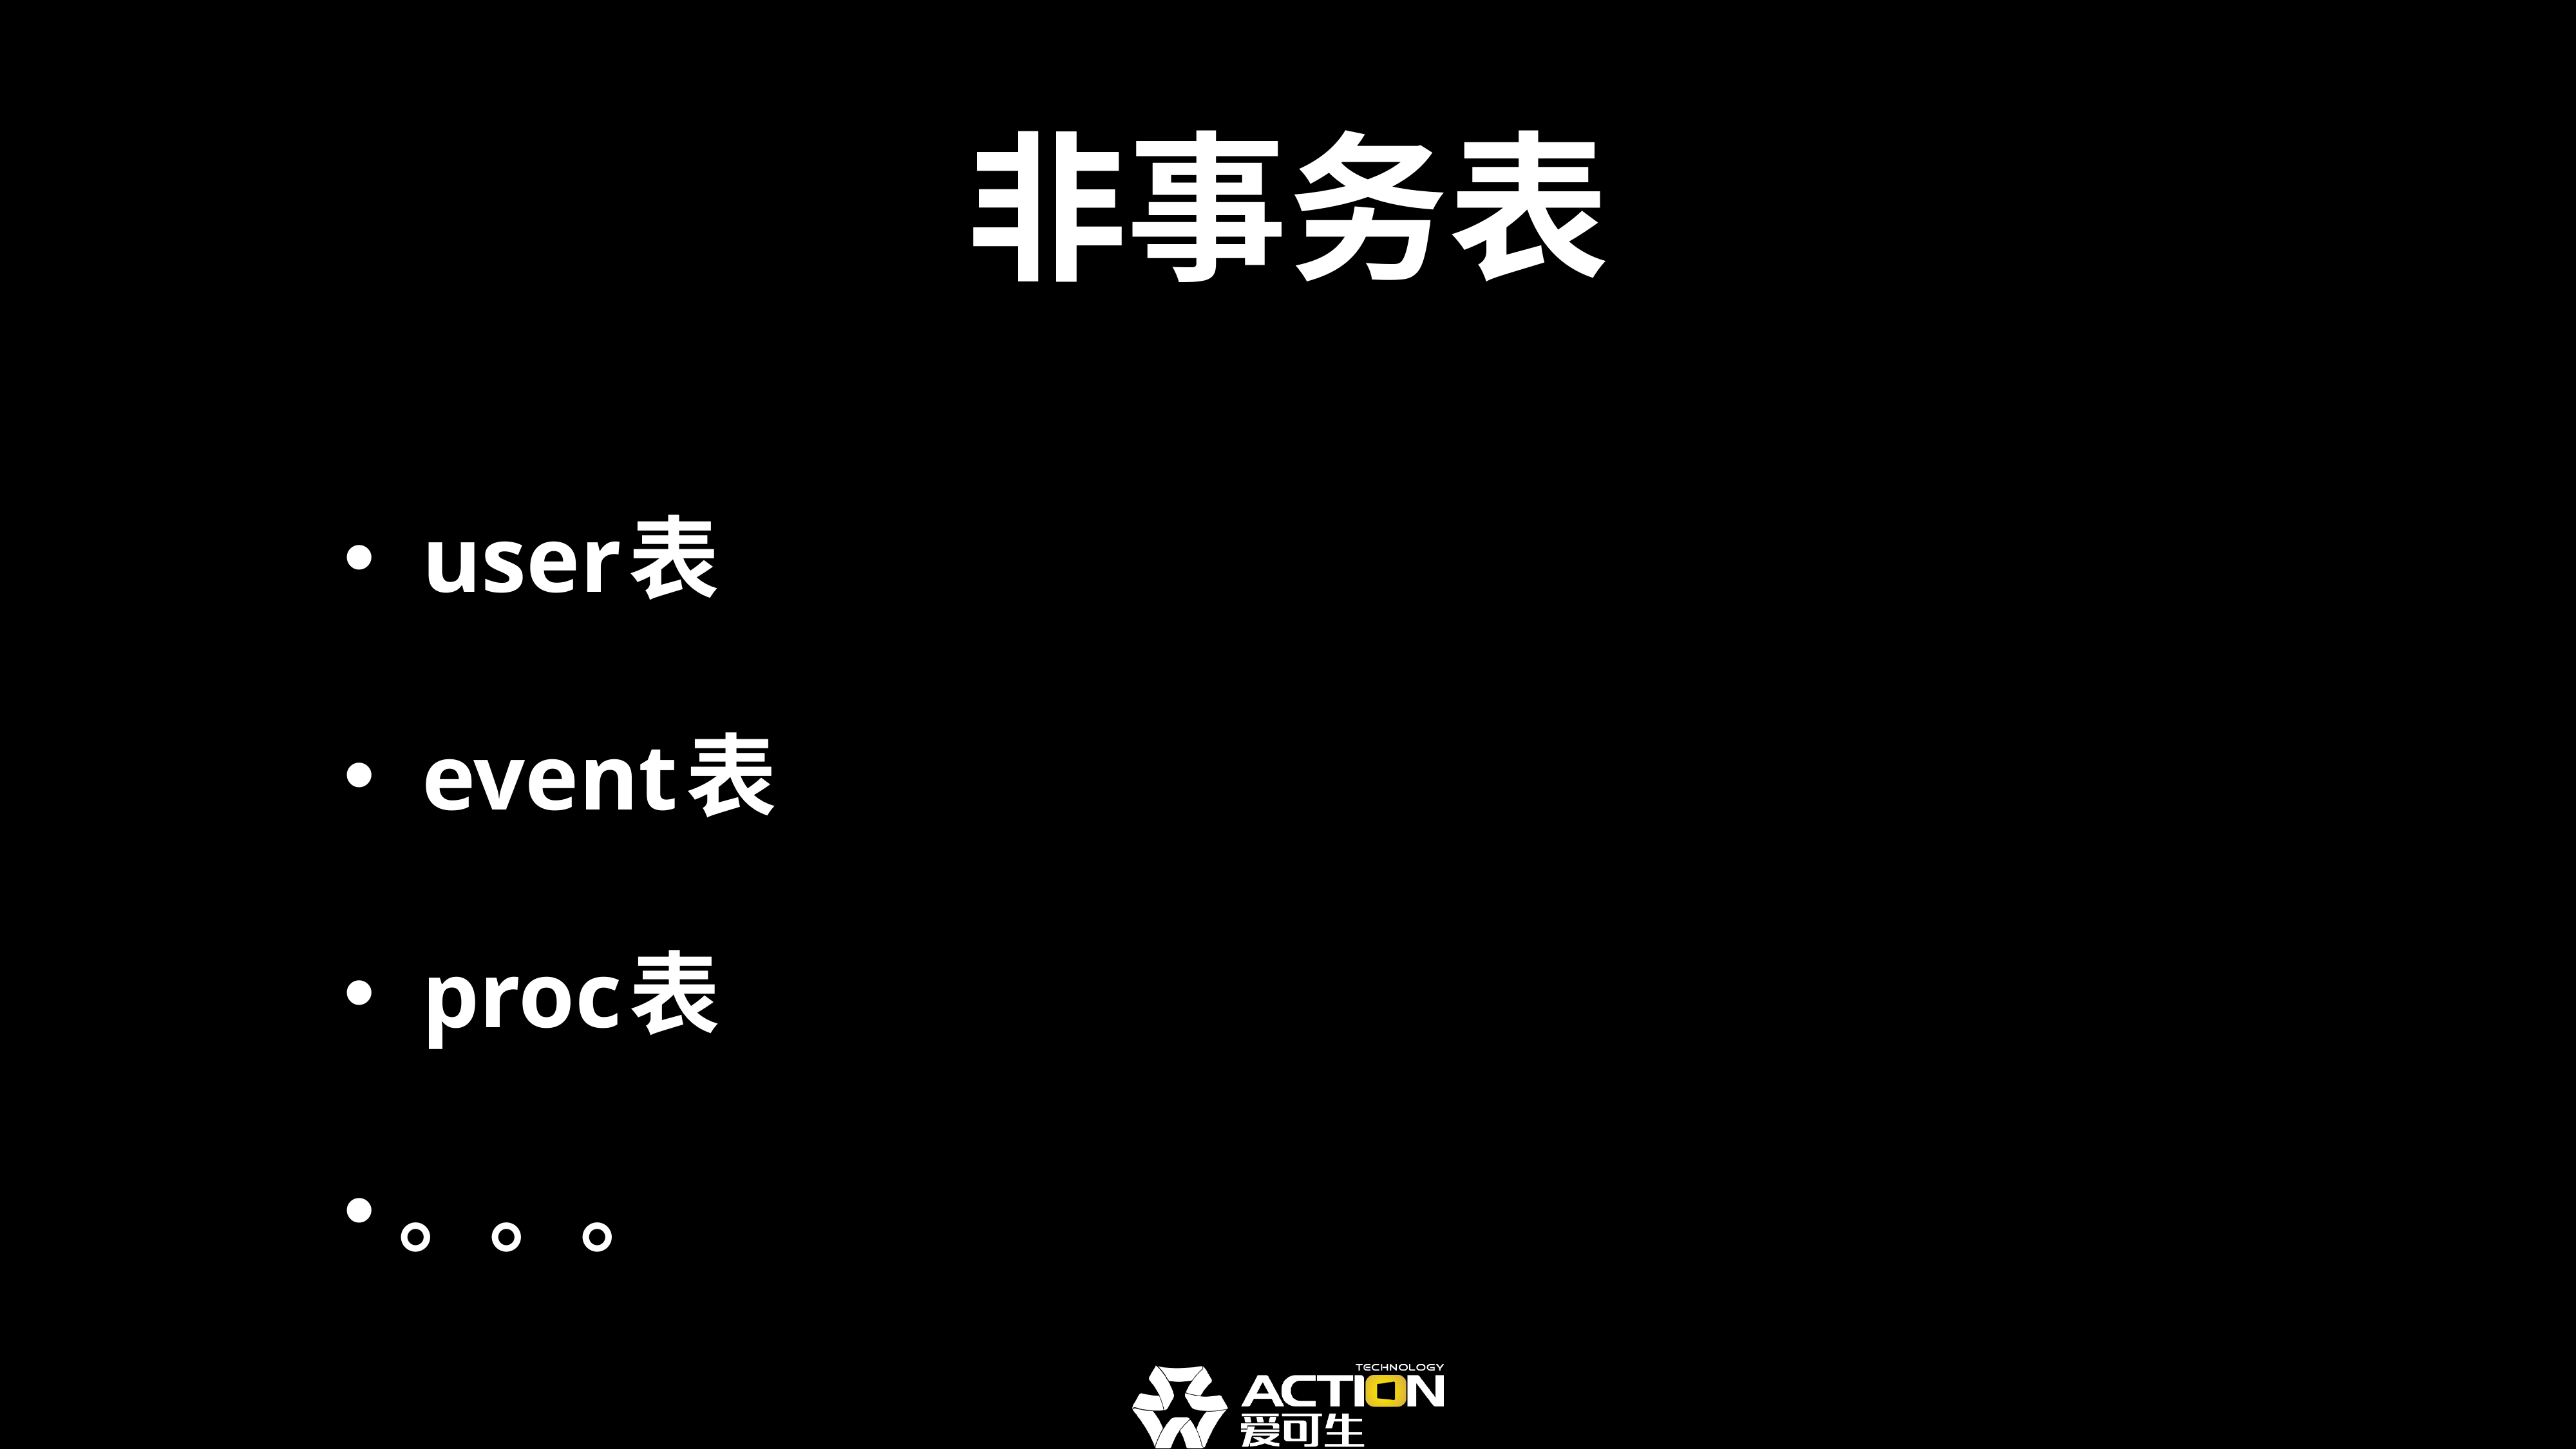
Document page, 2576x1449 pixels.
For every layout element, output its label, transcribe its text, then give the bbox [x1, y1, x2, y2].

title 非事务表 [178, 50, 2398, 357]
picture [1132, 1364, 1444, 1448]
list user表 event表 proc表 。。。 [283, 343, 2192, 1290]
